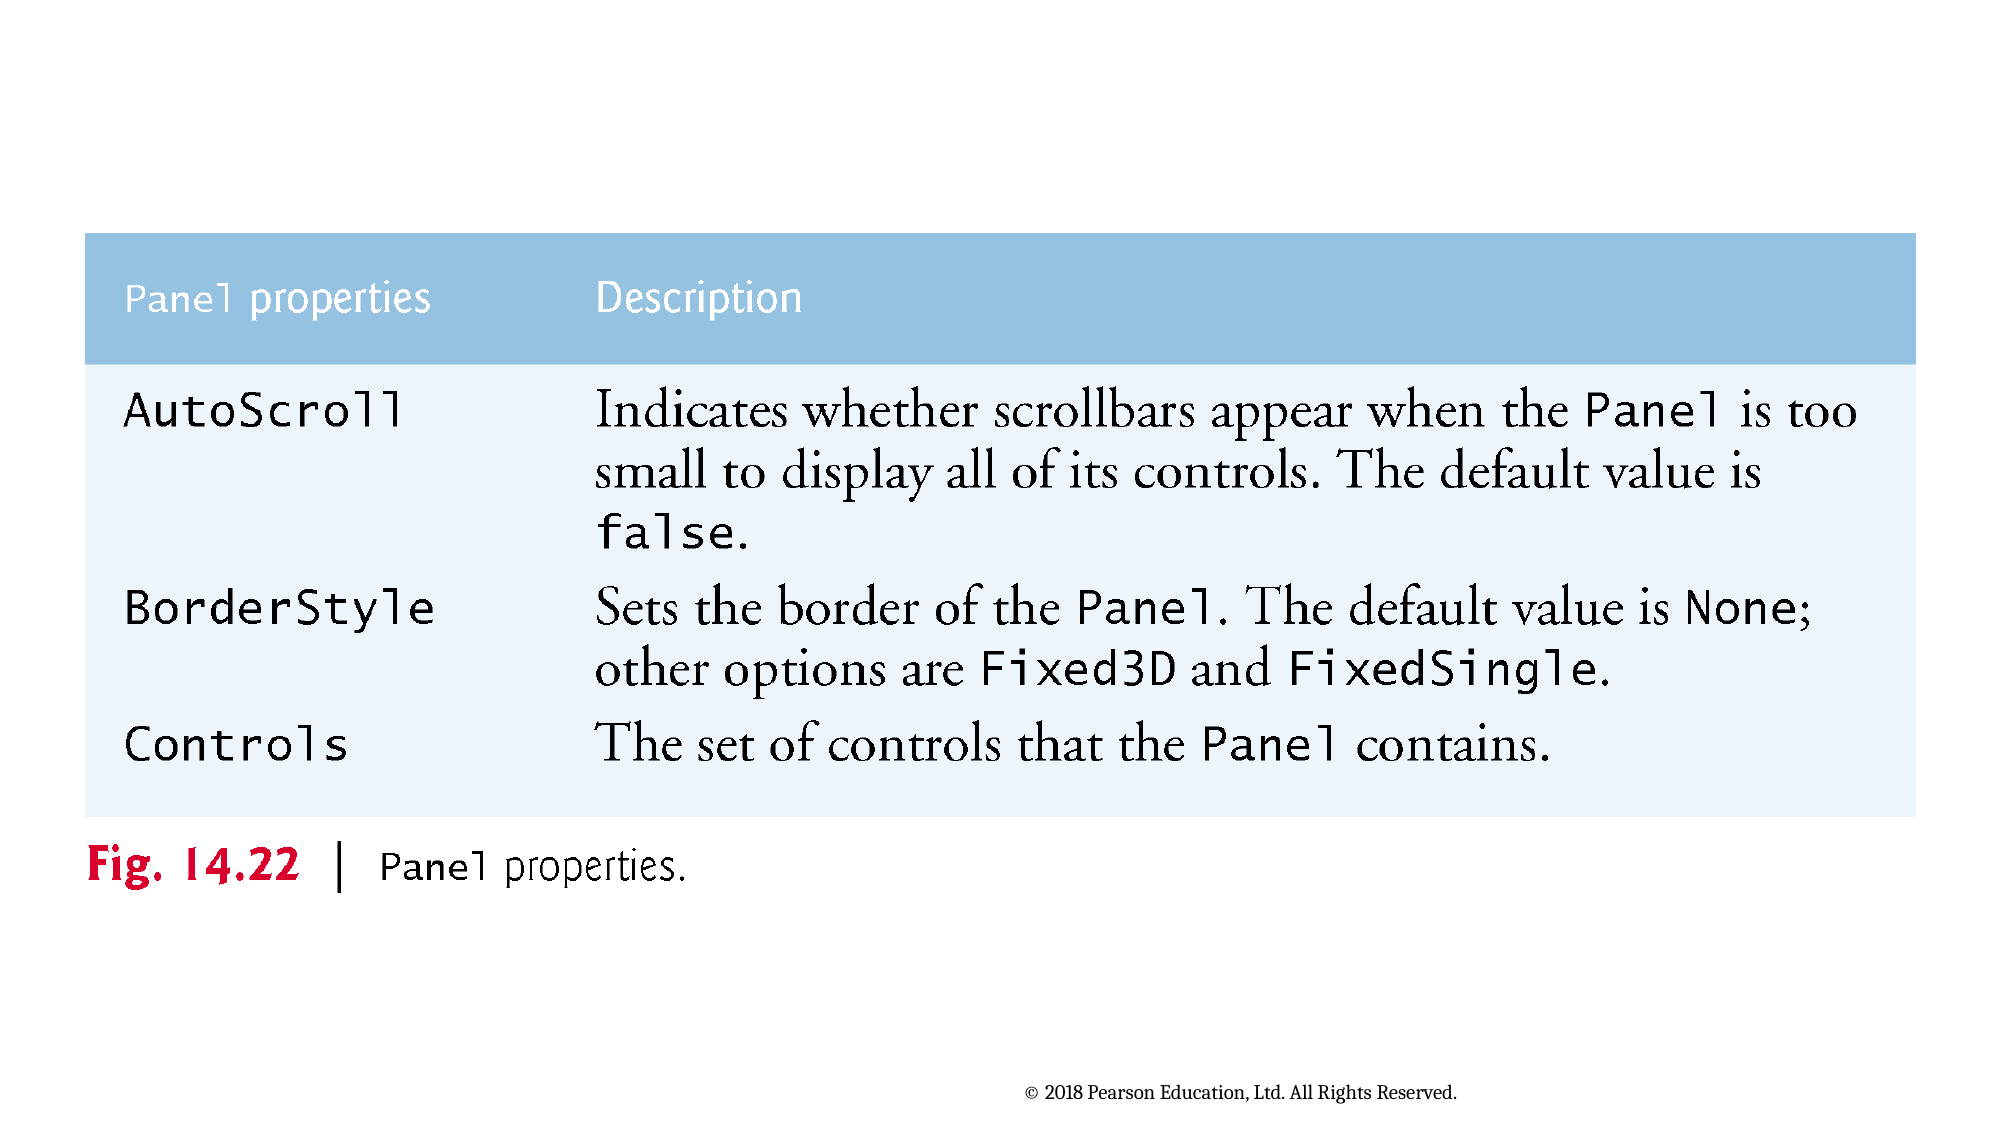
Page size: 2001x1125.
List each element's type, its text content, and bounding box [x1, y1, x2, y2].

footer © 2018 Pearson Education, Ltd. All Rights Reserved. [99, 1051, 1473, 1112]
picture [0, 147, 2000, 977]
